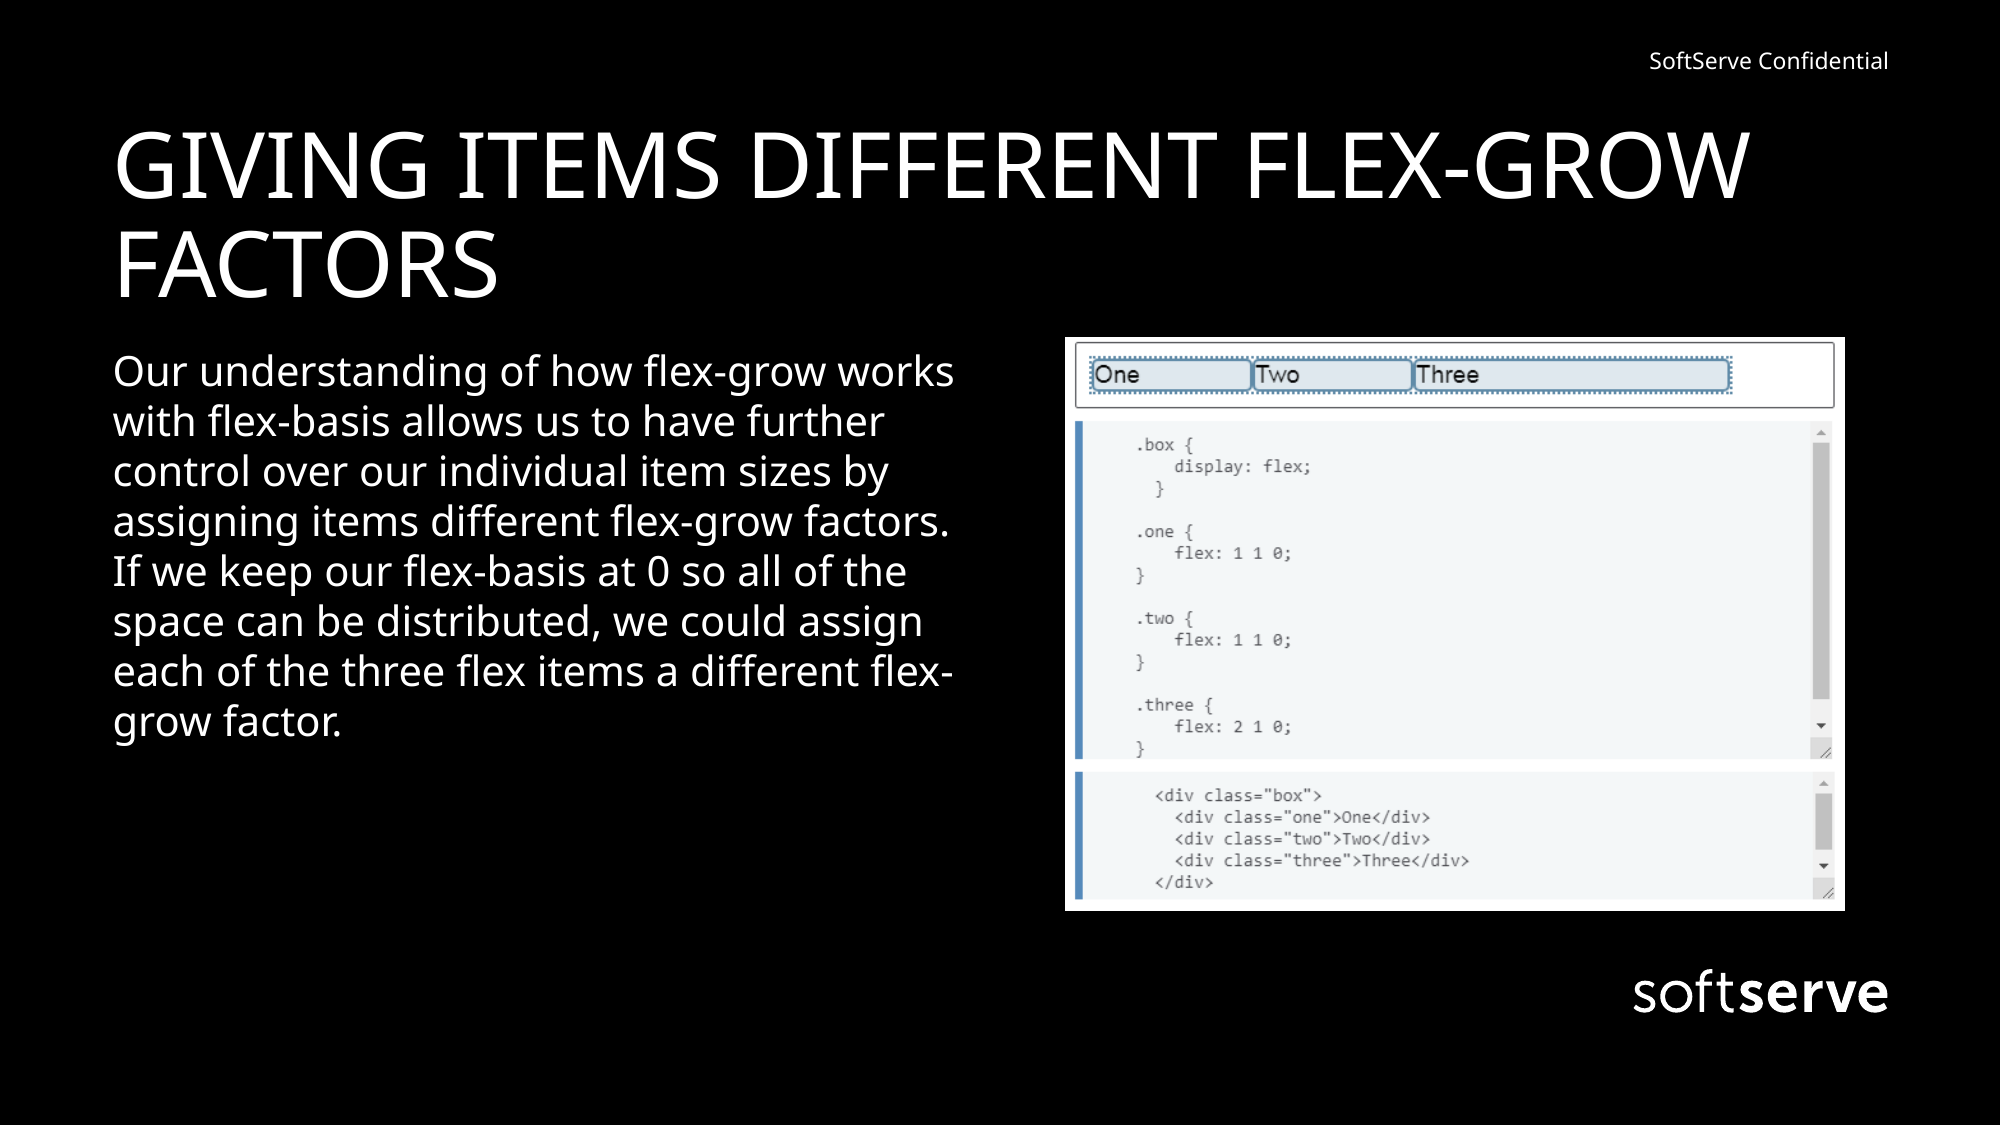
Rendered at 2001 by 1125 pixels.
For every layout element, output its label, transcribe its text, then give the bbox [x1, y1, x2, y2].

list Our understanding of how flex-grow works with flex-basis allows us to have further control over our individual item sizes by assigning items different flex-grow factors. If we keep our flex-basis at 0 so all of the space can be distributed, we could assign each of the three flex items a different flex-grow factor. [112, 337, 982, 900]
picture [1065, 337, 1845, 912]
title GIVING ITEMS DIFFERENT FLEX-GROW FACTORS [112, 112, 1888, 225]
